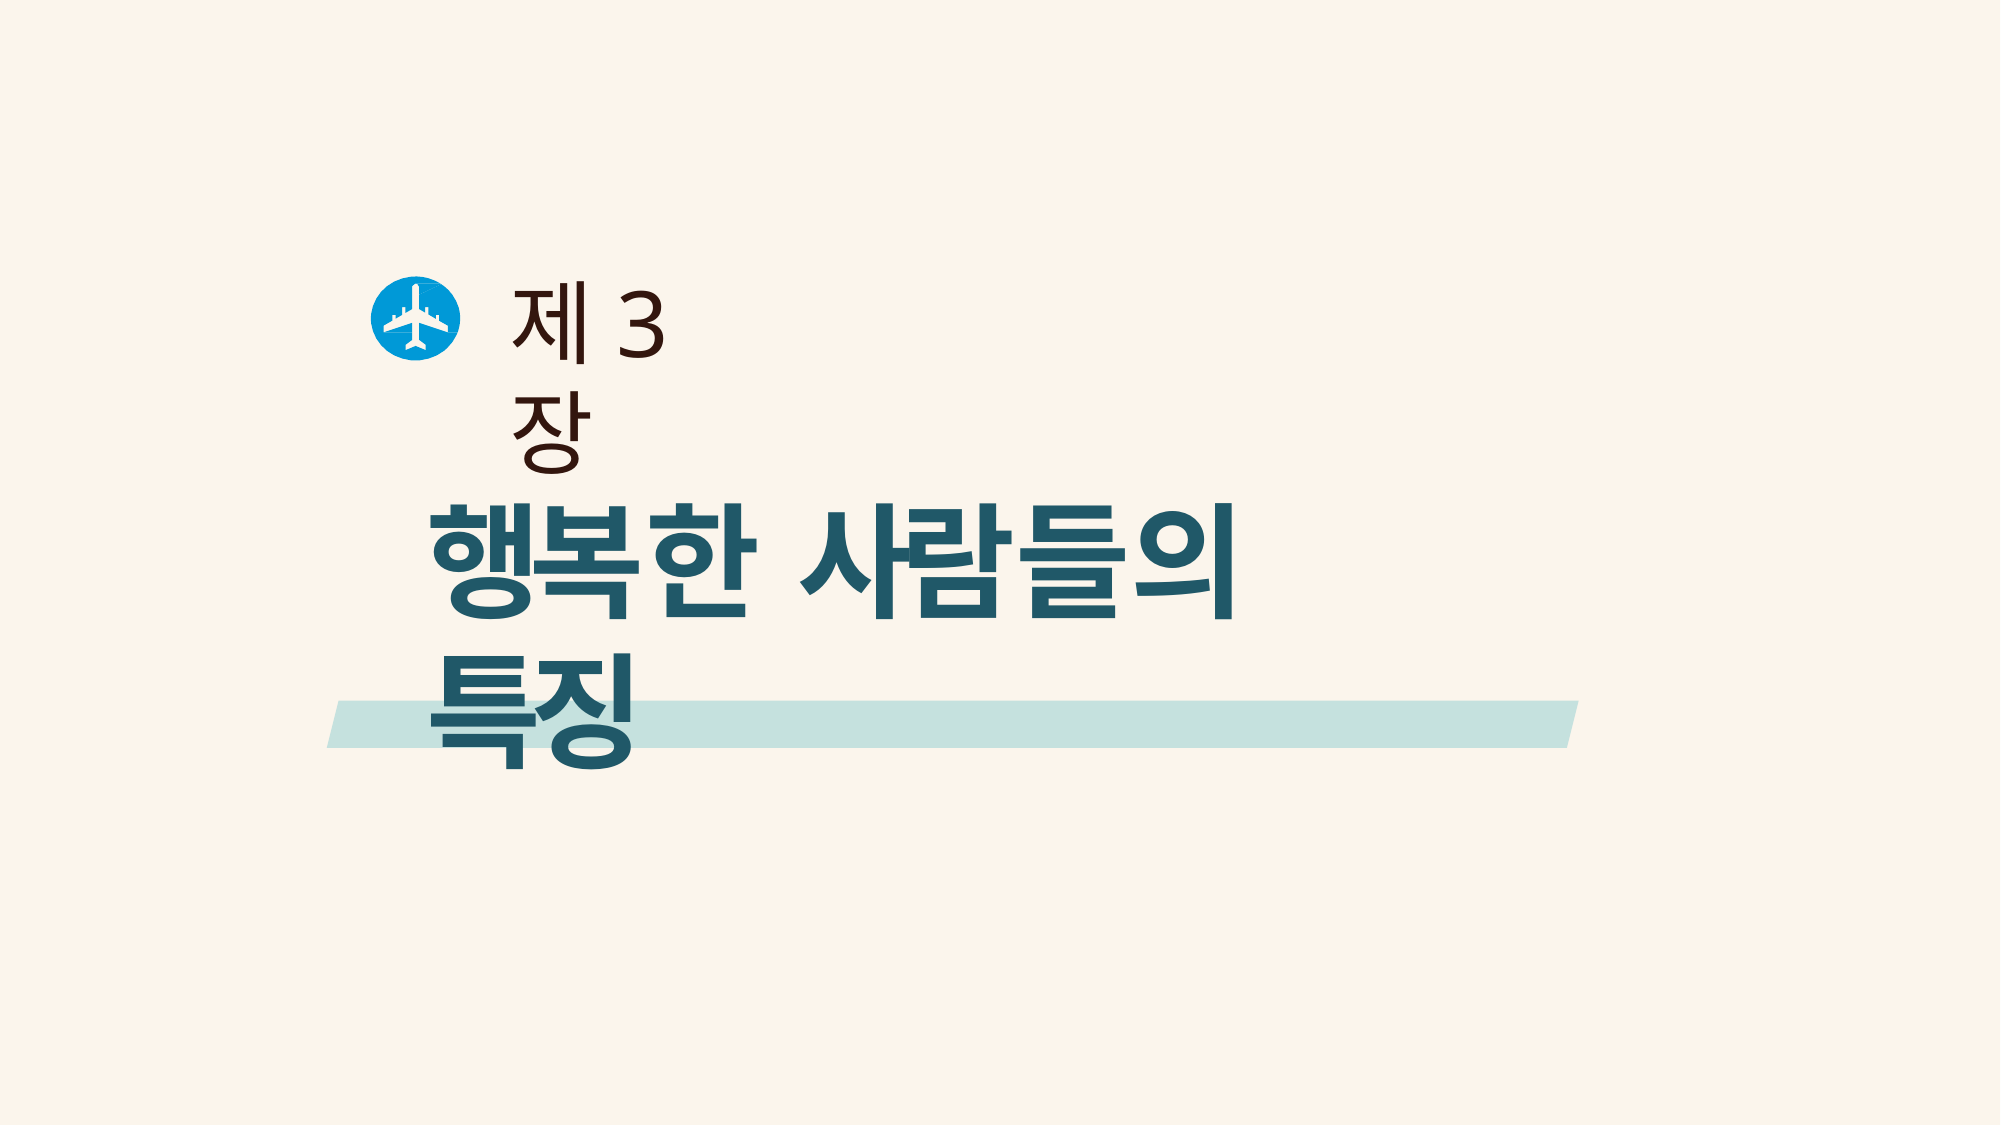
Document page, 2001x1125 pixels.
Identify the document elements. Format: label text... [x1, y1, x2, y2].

text_box [1481, 700, 1579, 748]
text_box [370, 276, 461, 361]
title 행복한 사람들의 특징 [424, 481, 1481, 784]
text_box 제3장 [507, 263, 713, 481]
text_box [326, 700, 424, 748]
